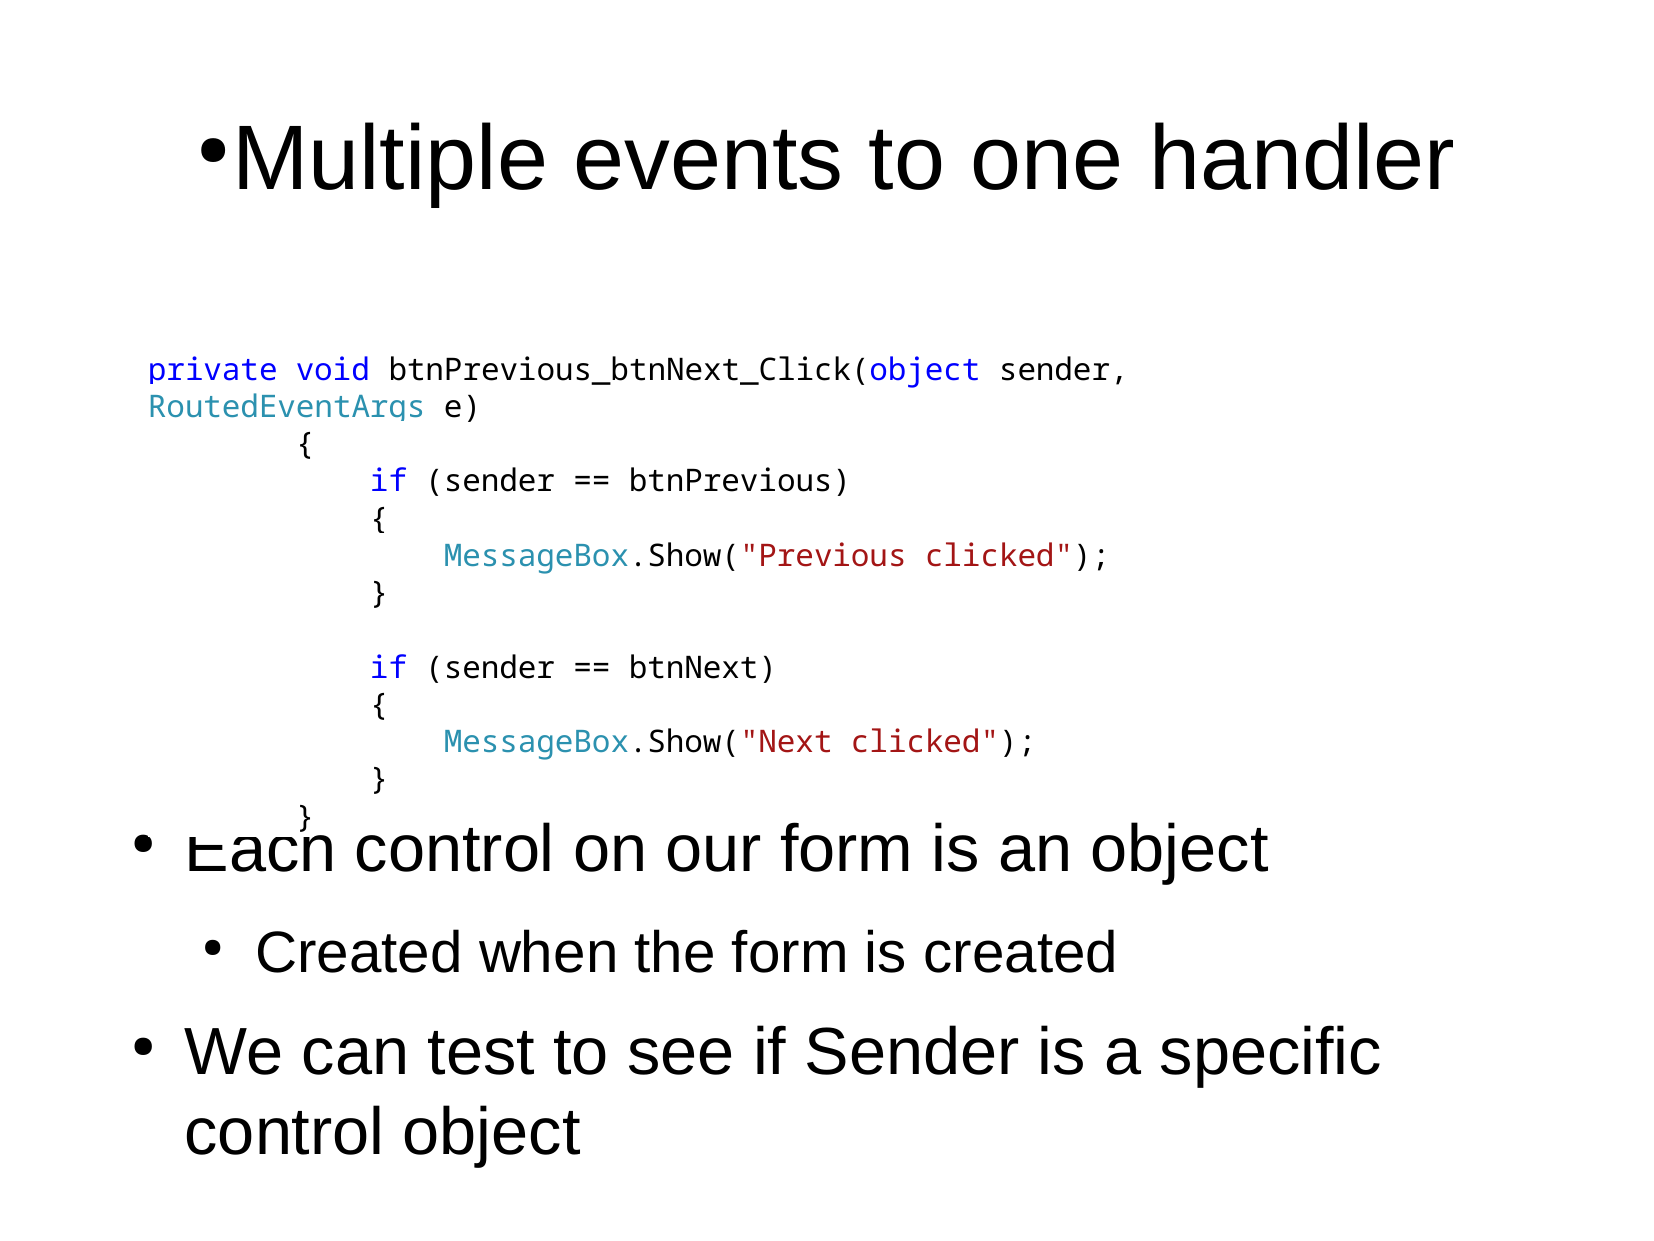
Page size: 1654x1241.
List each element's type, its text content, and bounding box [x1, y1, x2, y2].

list Each control on our form is an object Created when the form is created We can test to see if Sender is a specific control object [113, 805, 1540, 1109]
text_box private void btnPrevious_btnNext_Click(object sender, RoutedEventArgs e) { if (sender == btnPrevious) { MessageBox.Show("Previous clicked"); } if (sender == btnNext) { MessageBox.Show("Next clicked"); } } [133, 341, 1418, 841]
title Multiple events to one handler [82, 49, 1571, 257]
